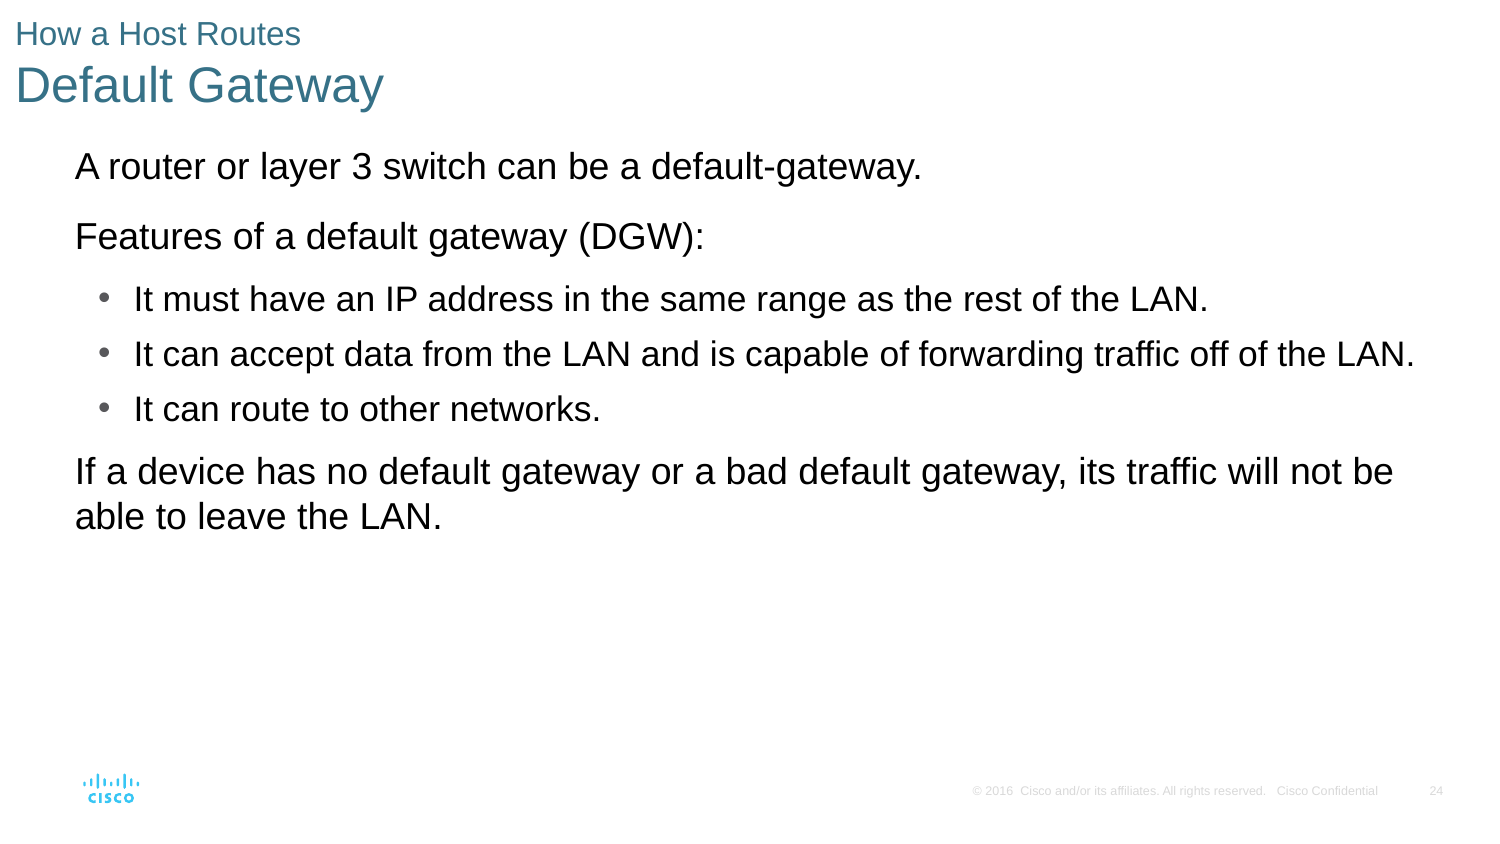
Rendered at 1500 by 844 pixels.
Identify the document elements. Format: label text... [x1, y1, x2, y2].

list A router or layer 3 switch can be a default-gateway. Features of a default gateway (DGW): It must have an IP address in the same range as the rest of the LAN. It can accept data from the LAN and is capable of forwarding traffic off of the LAN. It can route to other networks. If a device has no default gateway or a bad default gateway, its traffic will not be able to leave the LAN. [60, 134, 1461, 689]
title How a Host Routes Default Gateway [0, 0, 1500, 125]
